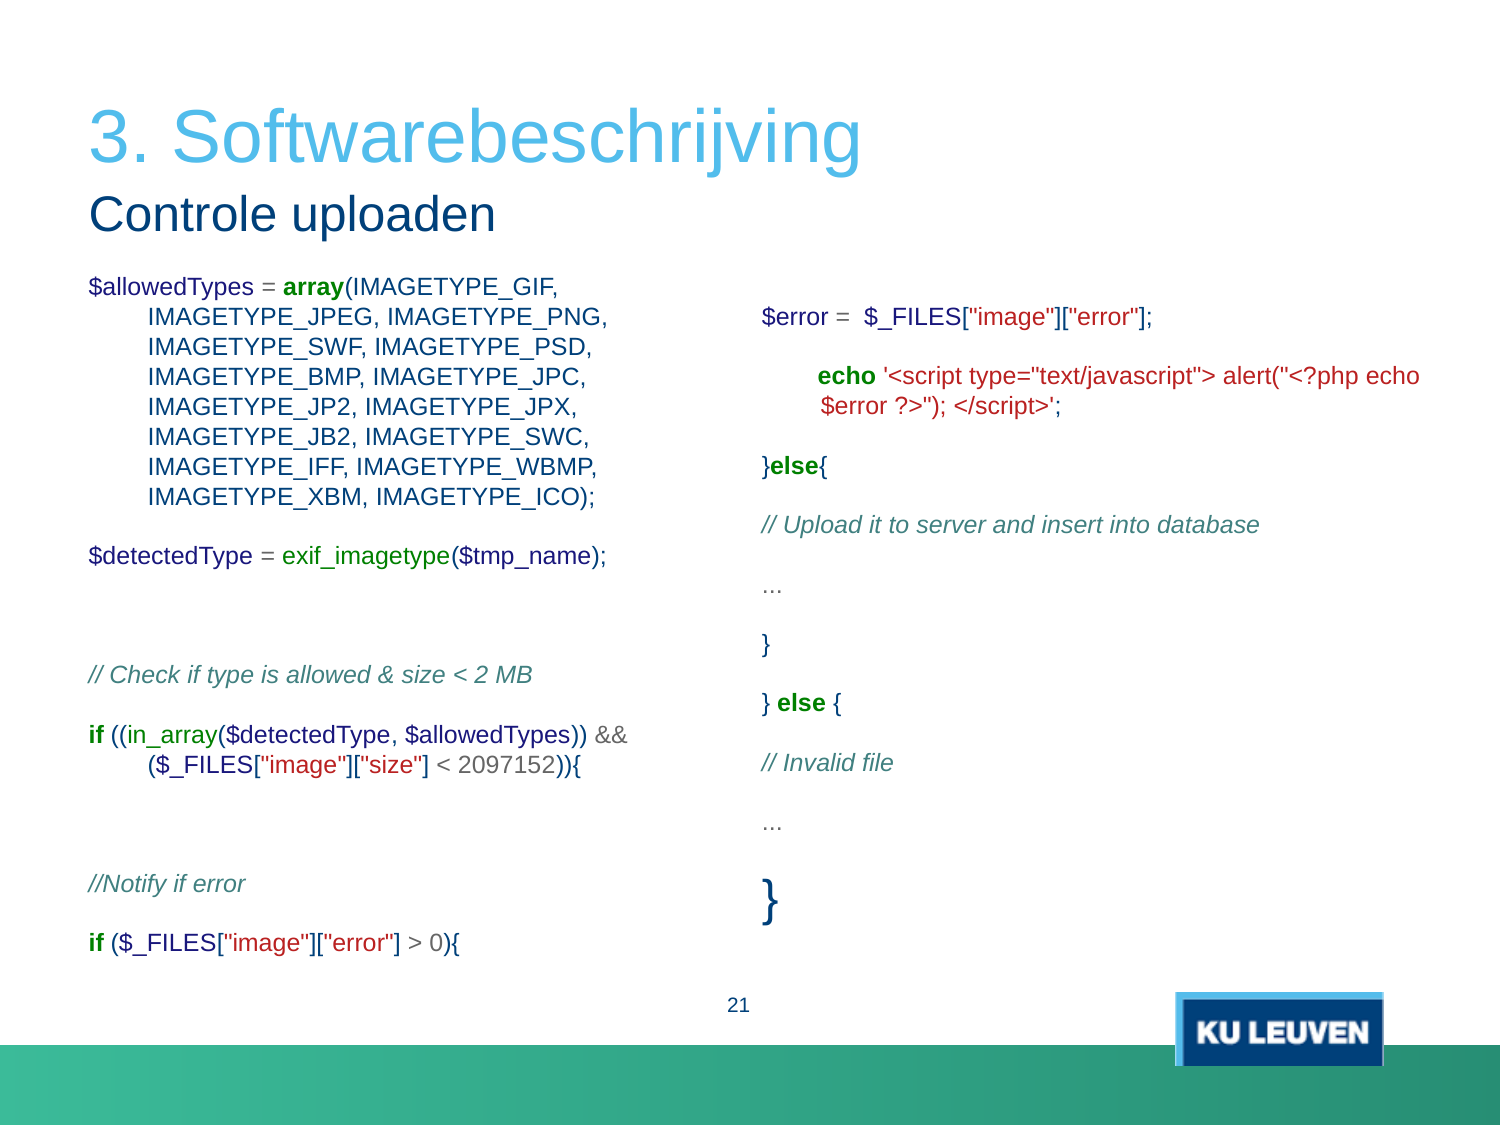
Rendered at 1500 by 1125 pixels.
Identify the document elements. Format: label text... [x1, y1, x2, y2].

title 3. Softwarebeschrijving [88, 29, 1456, 178]
slide_number 21 [596, 993, 750, 1040]
picture [1175, 993, 1384, 1066]
list Controle uploaden $allowedTypes = array(IMAGETYPE_GIF, IMAGETYPE_JPEG, IMAGETYPE_PNG, IMAGETYPE_SWF, IMAGETYPE_PSD, IMAGETYPE_BMP, IMAGETYPE_JPC, IMAGETYPE_JP2, IMAGETYPE_JPX, IMAGETYPE_JB2, IMAGETYPE_SWC, IMAGETYPE_IFF, IMAGETYPE_WBMP, IMAGETYPE_XBM, IMAGETYPE_ICO); $detectedType = exif_imagetype($tmp_name); // Check if type is allowed & size < 2 MB if ((in_array($detectedType, $allowedTypes)) && ($_FILES["image"]["size"] < 2097152)){ //Notify if error if ($_FILES["image"]["error"] > 0){ $error = $_FILES["image"]["error"]; echo '<script type="text/javascript"> alert("<?php echo $error ?>"); </script>'; }else{ // Upload it to server and insert into database ... } } else { // Invalid file ... } [88, 181, 1436, 993]
